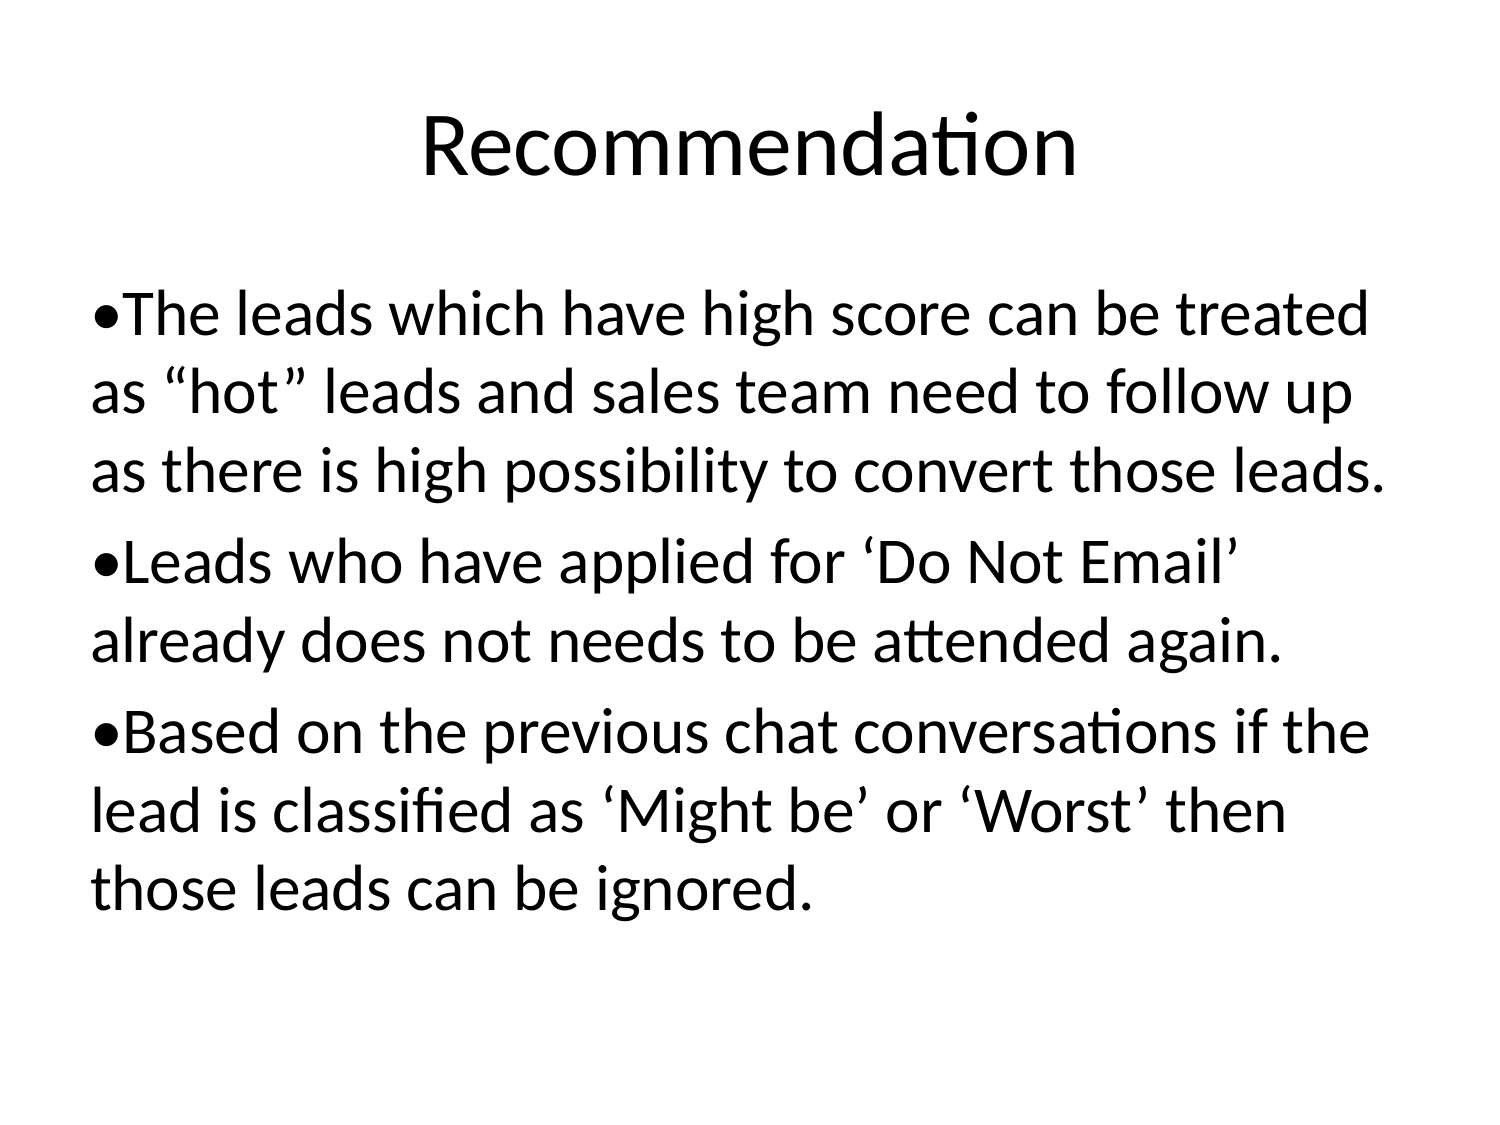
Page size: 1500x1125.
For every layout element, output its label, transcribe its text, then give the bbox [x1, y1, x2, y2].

list •The leads which have high score can be treated as “hot” leads and sales team need to follow up as there is high possibility to convert those leads. •Leads who have applied for ‘Do Not Email’ already does not needs to be attended again. •Based on the previous chat conversations if the lead is classified as ‘Might be’ or ‘Worst’ then those leads can be ignored. [75, 262, 1425, 1005]
title Recommendation [75, 45, 1425, 233]
